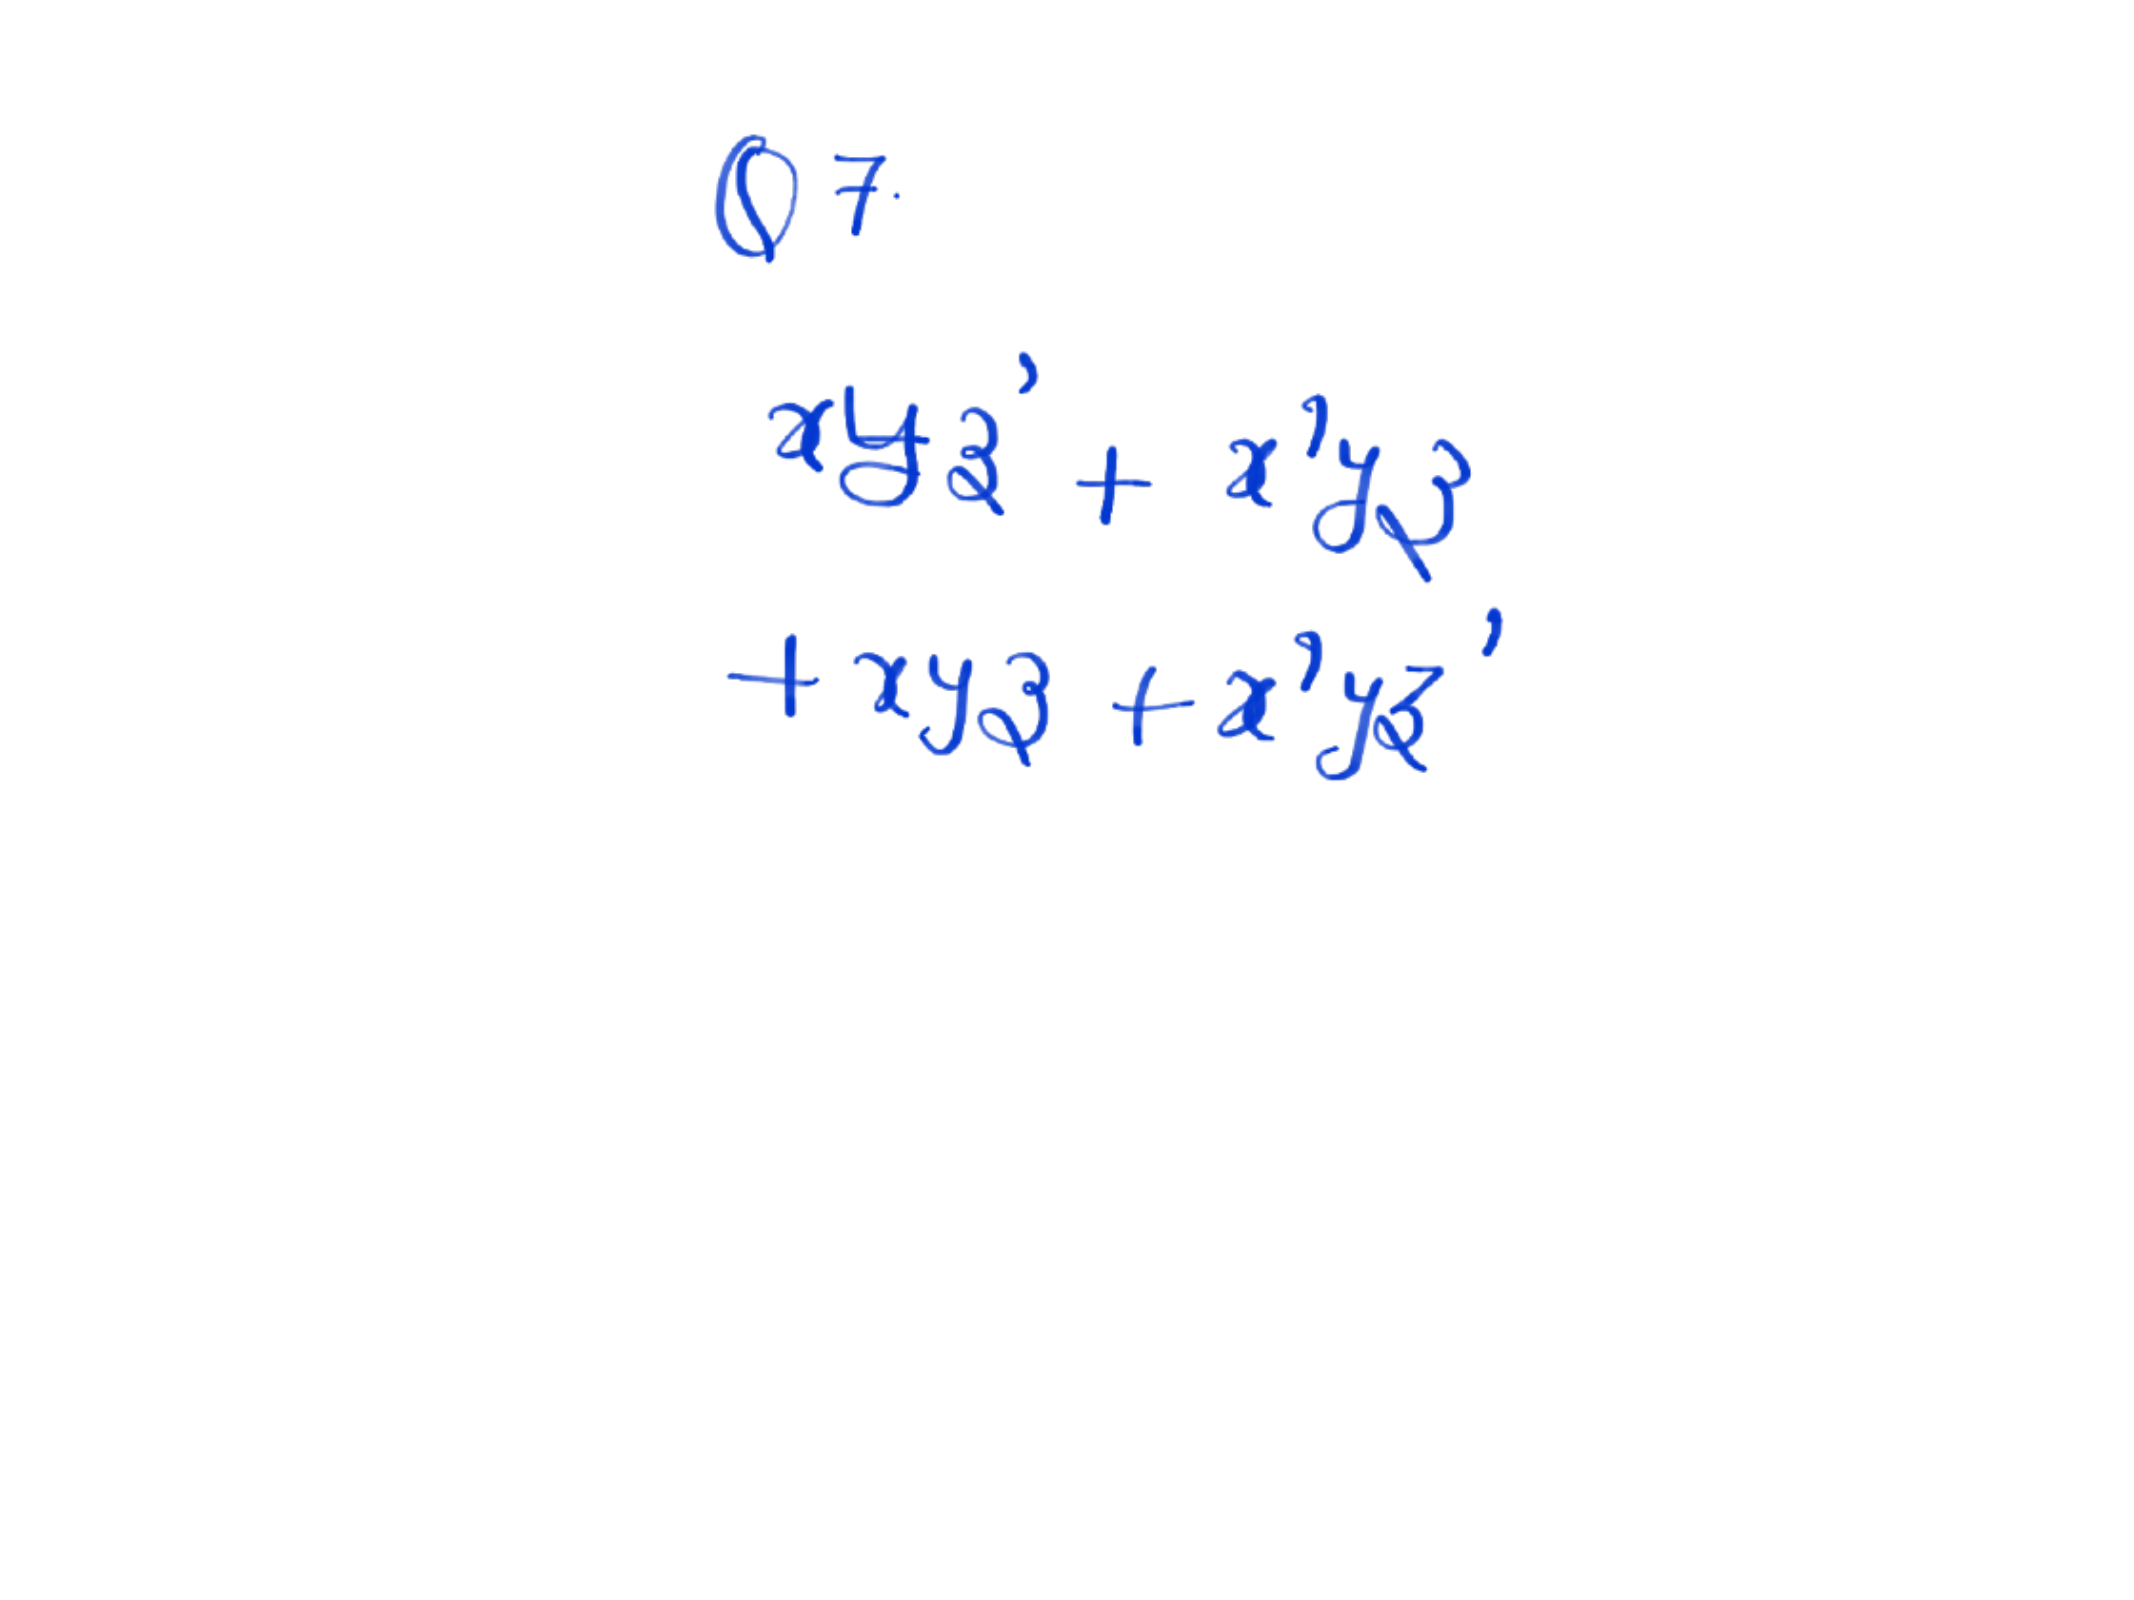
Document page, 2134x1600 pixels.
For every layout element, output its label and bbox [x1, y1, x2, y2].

picture [595, 59, 1728, 1481]
